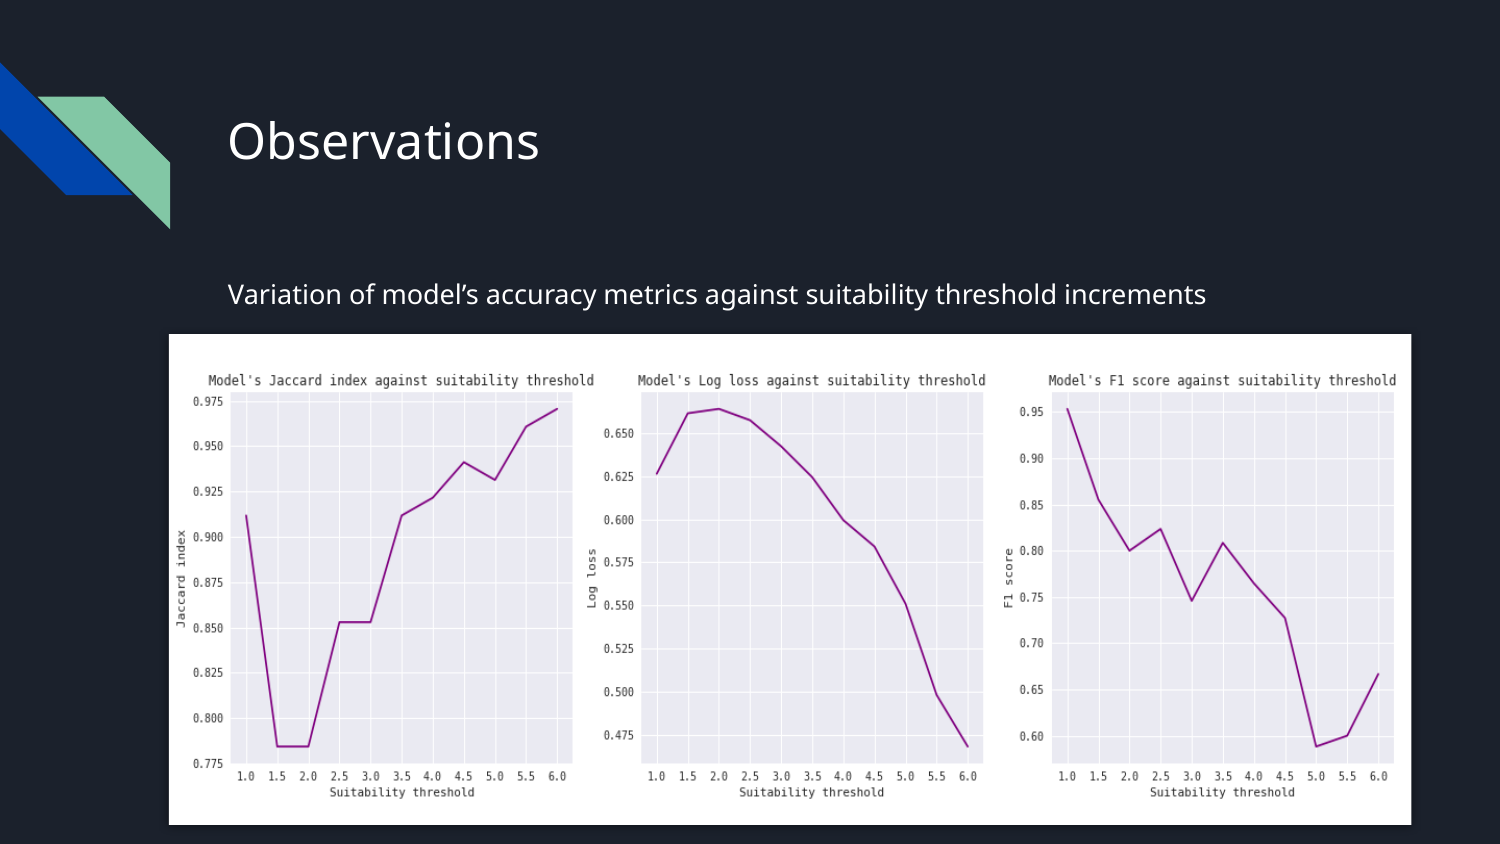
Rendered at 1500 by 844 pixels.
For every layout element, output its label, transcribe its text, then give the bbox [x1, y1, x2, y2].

picture [168, 333, 1412, 825]
list Variation of model’s accuracy metrics against suitability threshold increments [212, 257, 1368, 329]
title Observations [212, 64, 1368, 215]
